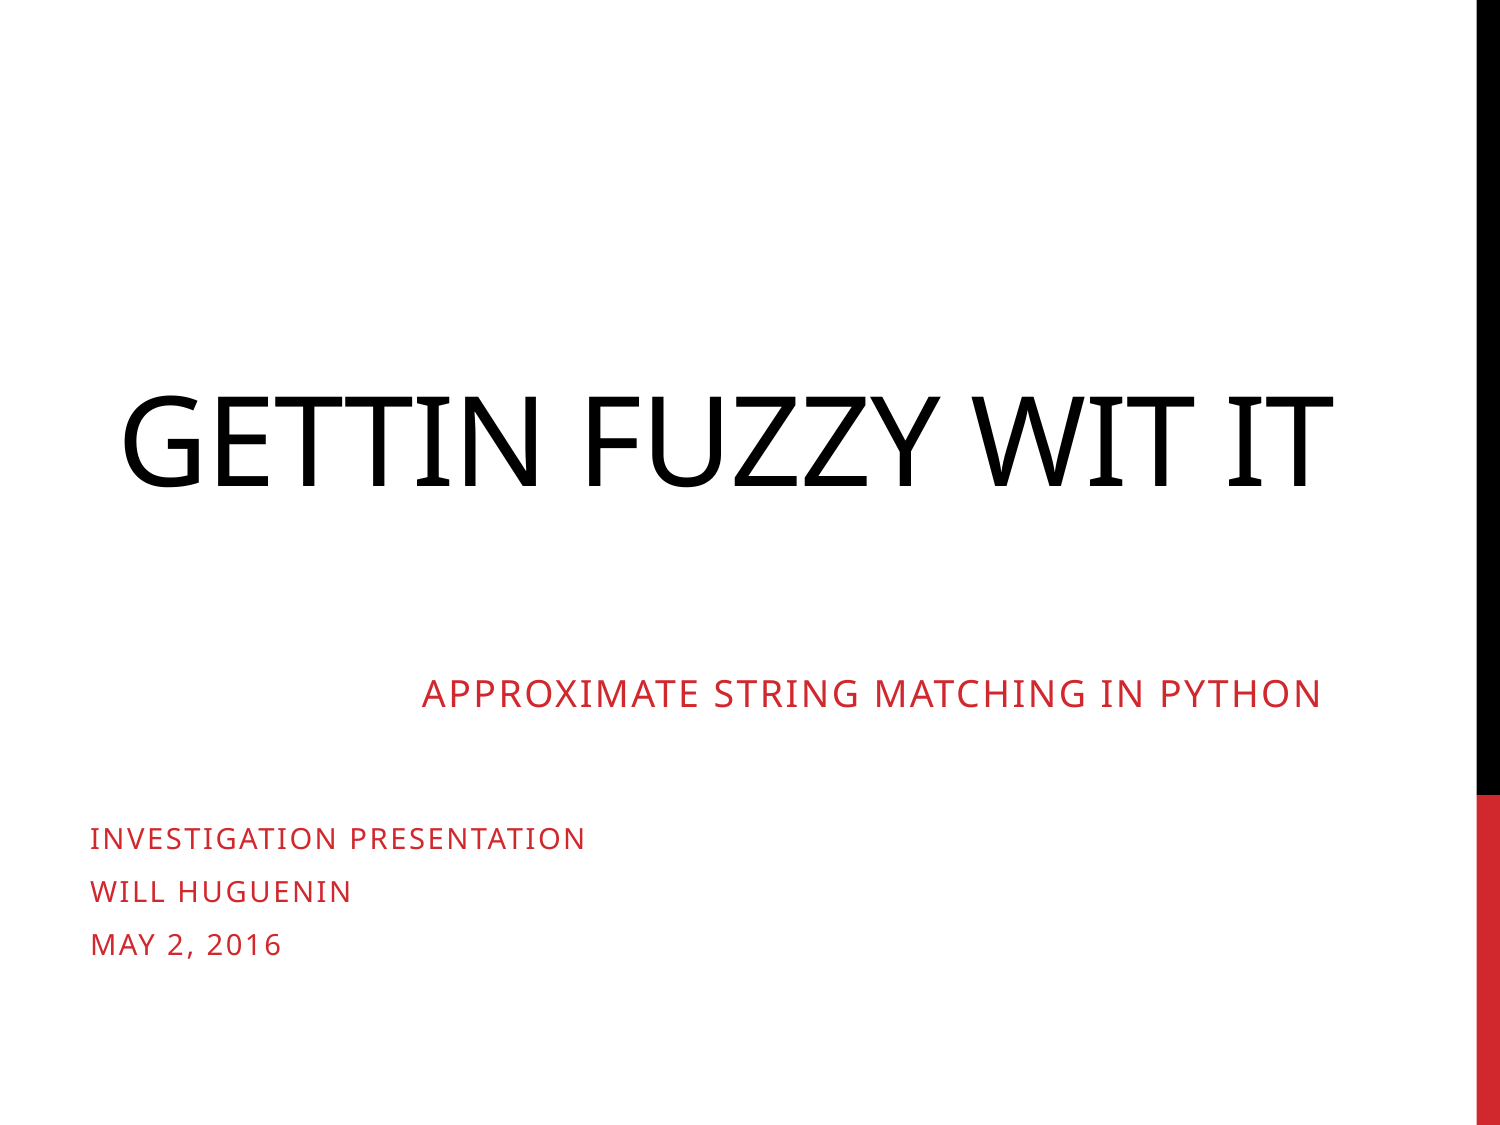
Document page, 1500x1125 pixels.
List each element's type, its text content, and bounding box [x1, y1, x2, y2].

title Gettin Fuzzy Wit IT [75, 149, 1350, 603]
subtitle Investigation Presentation Will Huguenin May 2, 2016 [75, 812, 1200, 995]
text_box Approximate String Matching in Python [126, 662, 1350, 757]
